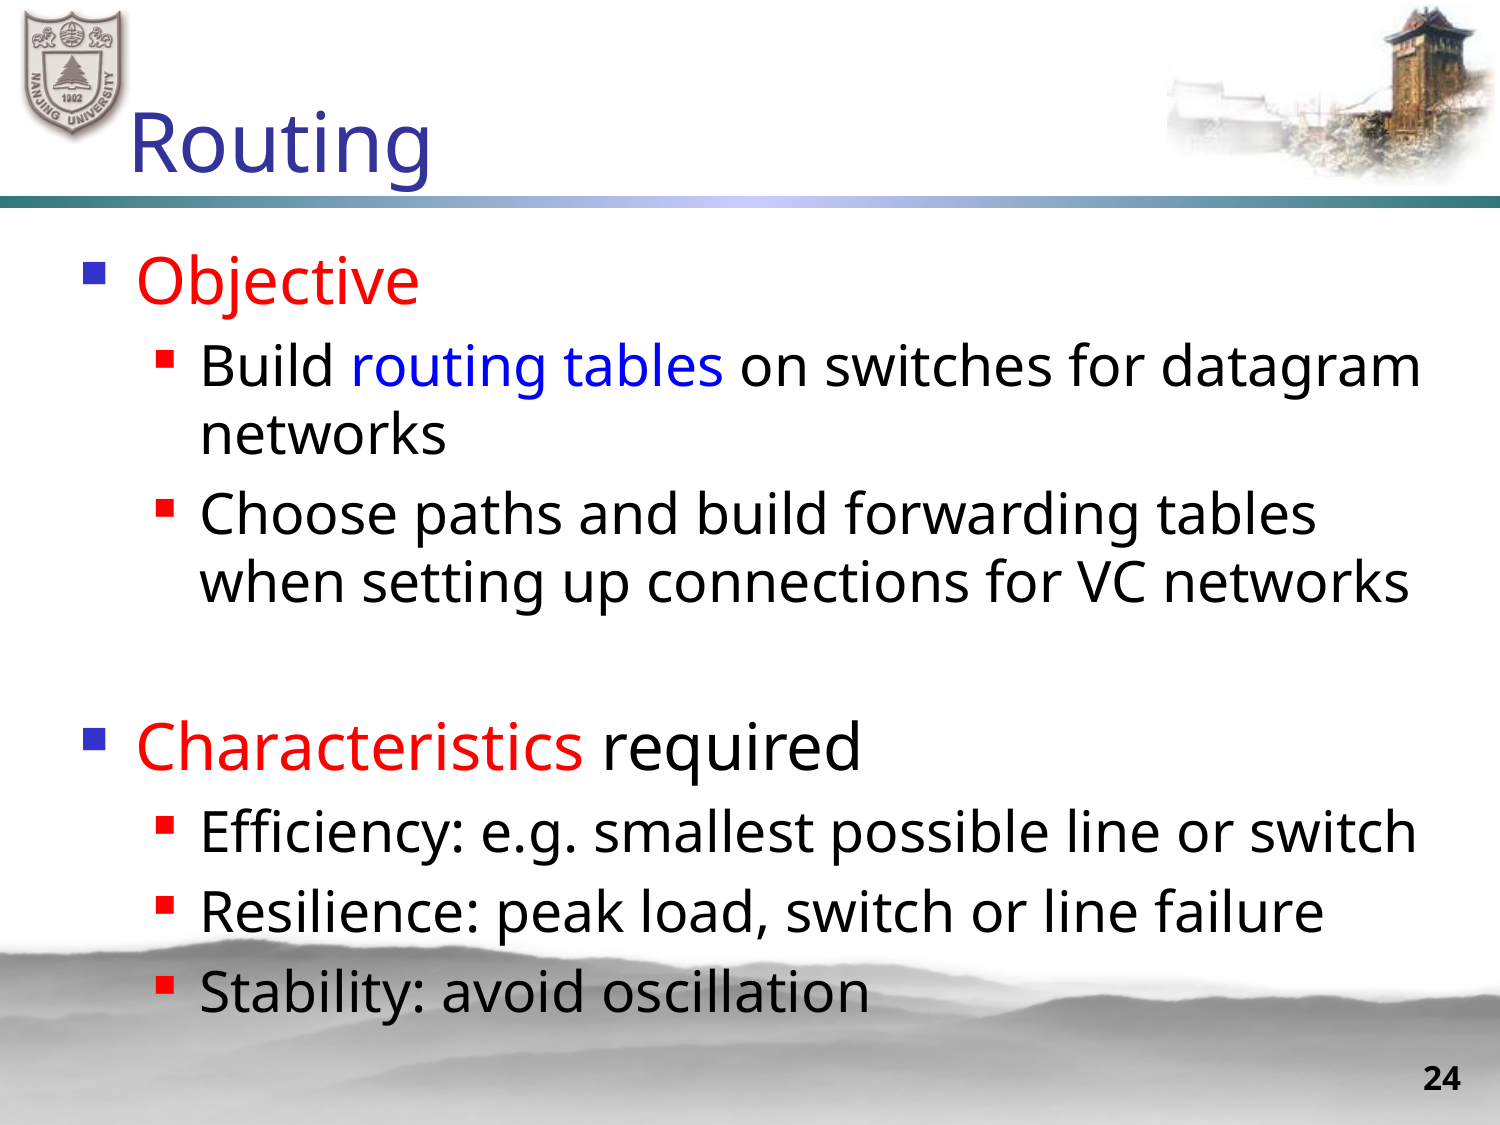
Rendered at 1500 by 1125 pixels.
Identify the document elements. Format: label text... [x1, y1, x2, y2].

title Routing [111, 54, 1500, 197]
list Objective Build routing tables on switches for datagram networks Choose paths and build forwarding tables when setting up connections for VC networks Characteristics required Efficiency: e.g. smallest possible line or switch Resilience: peak load, switch or line failure Stability: avoid oscillation [64, 231, 1471, 1036]
picture [1167, 4, 1495, 54]
picture [0, 0, 144, 144]
slide_number 24 [1163, 1034, 1477, 1111]
picture [0, 928, 1500, 1125]
